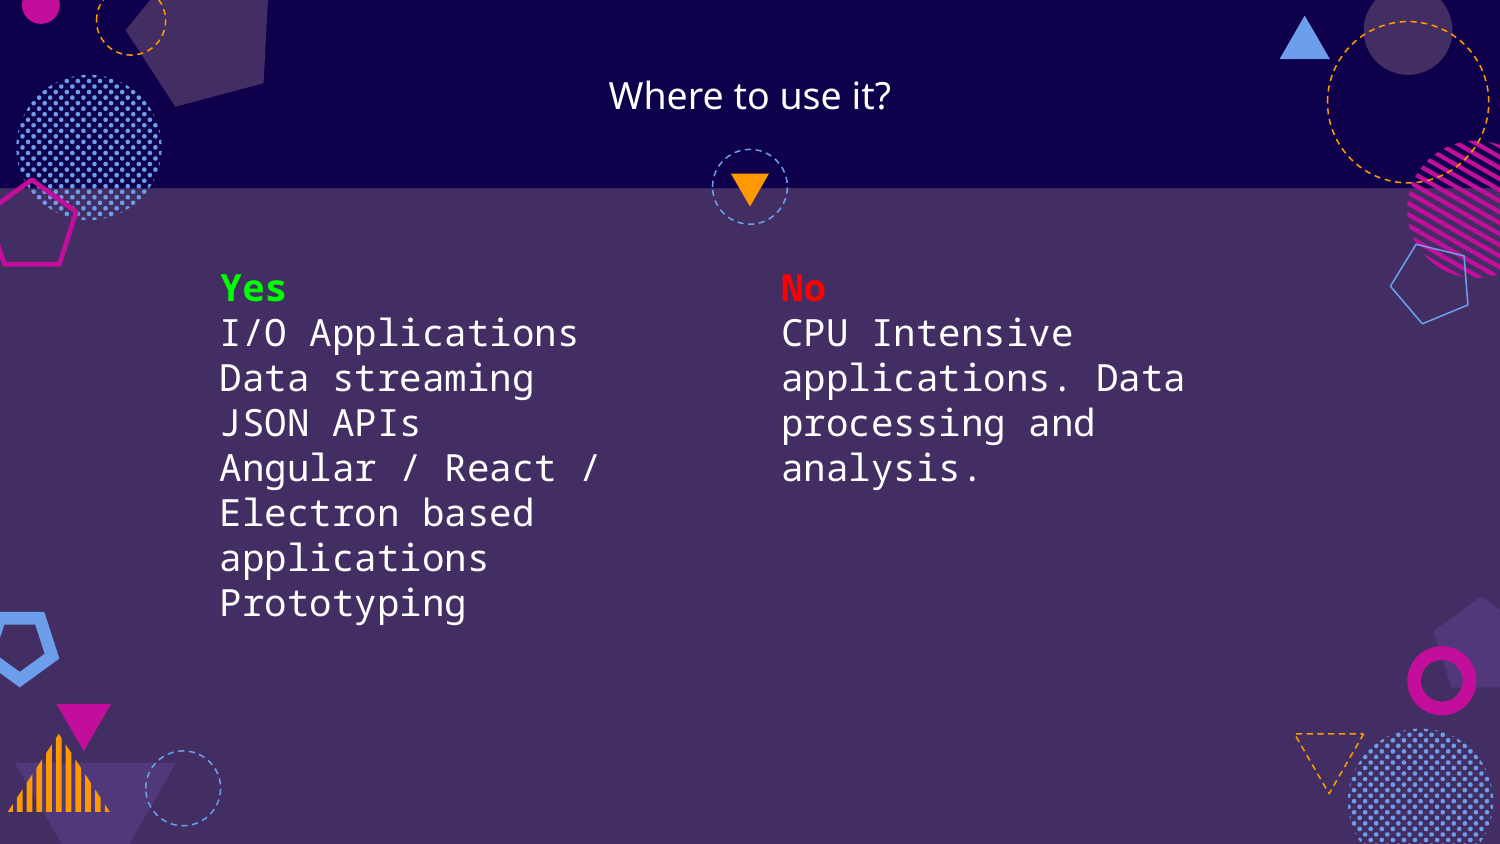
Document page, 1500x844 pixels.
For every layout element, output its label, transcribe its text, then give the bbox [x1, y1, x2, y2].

list Yes I/O Applications Data streaming JSON APIs Angular / React / Electron based applications Prototyping [204, 249, 735, 743]
list No CPU Intensive applications. Data processing and analysis. [765, 249, 1296, 743]
title Where to use it? [335, 0, 1165, 189]
